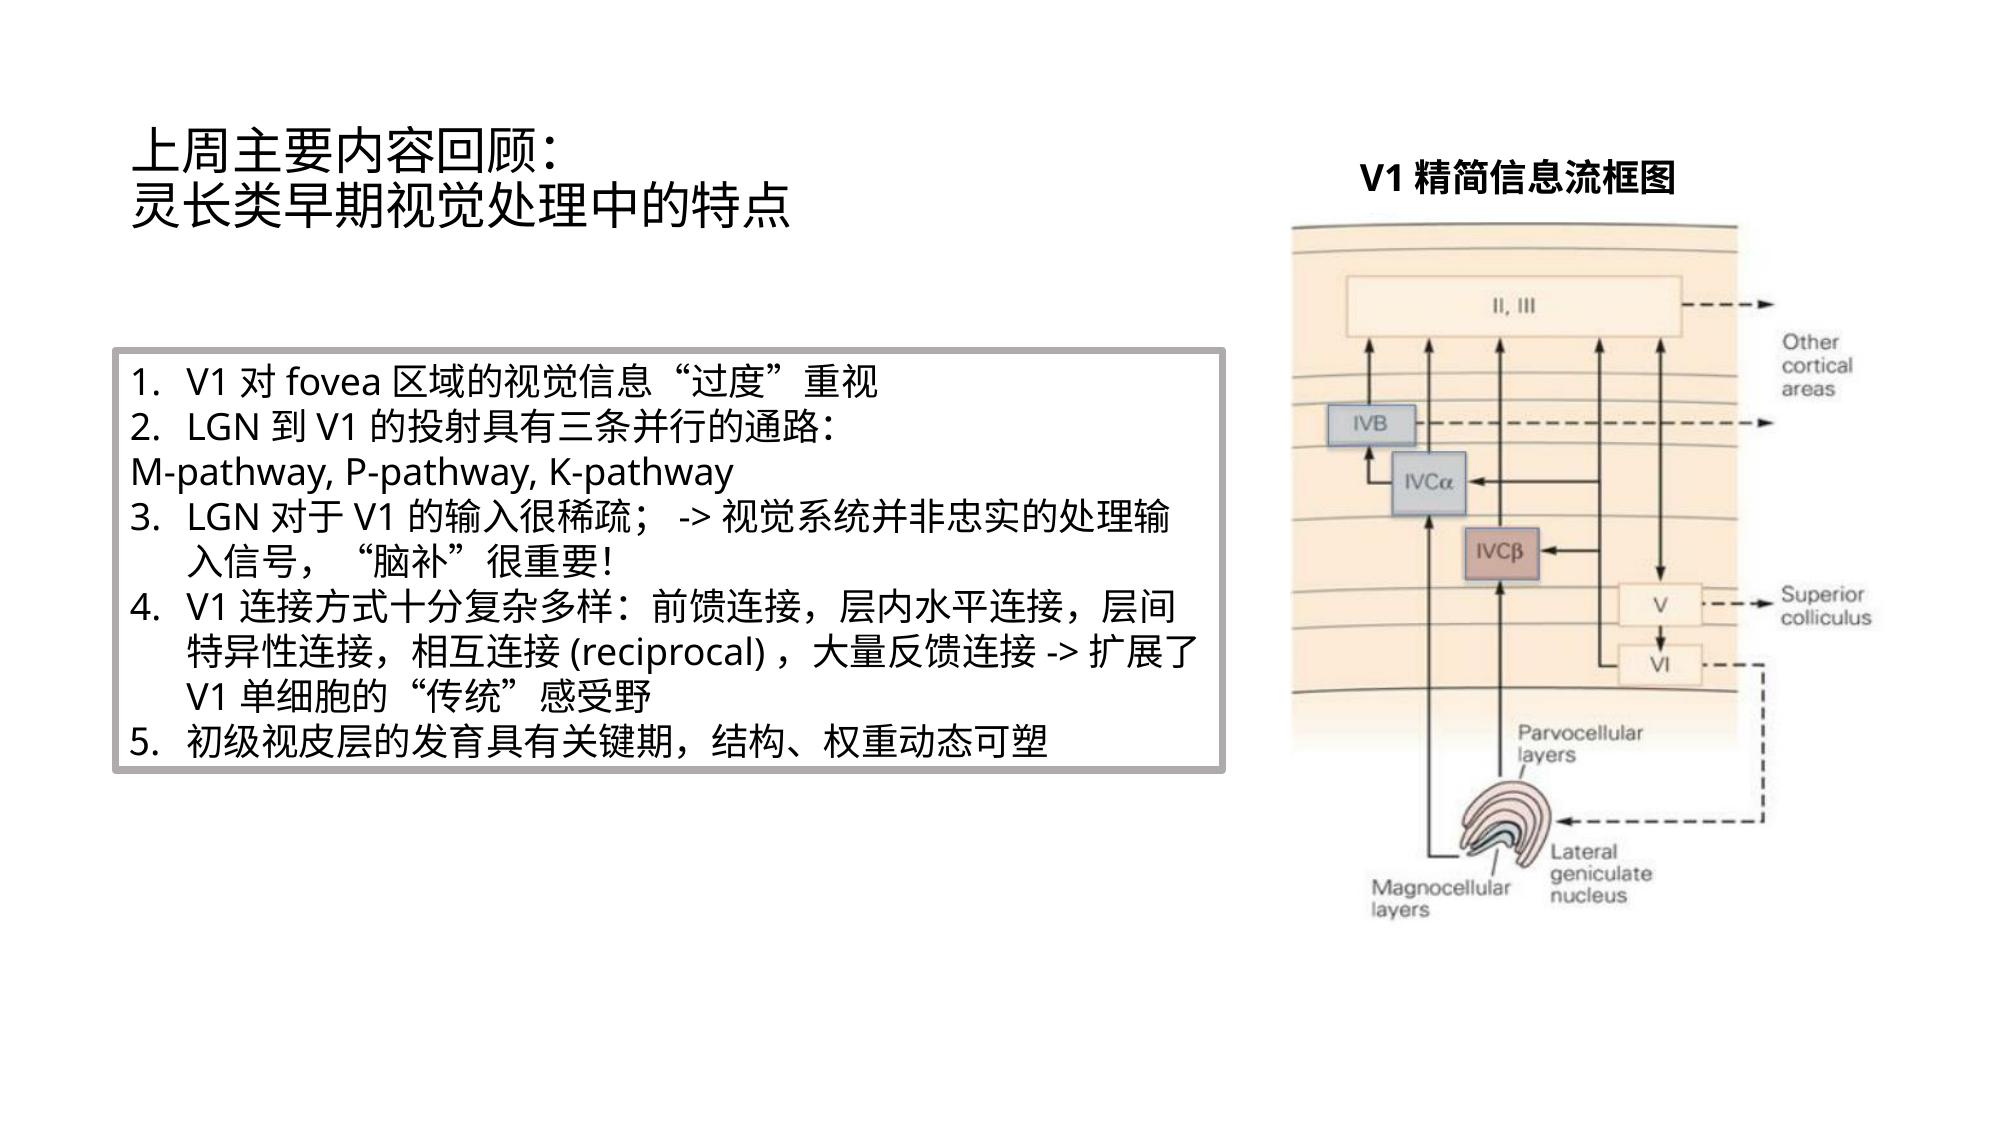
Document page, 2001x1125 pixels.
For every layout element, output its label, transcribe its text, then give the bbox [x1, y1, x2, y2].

picture [1290, 213, 1915, 931]
text_box V1对fovea区域的视觉信息“过度”重视 LGN到V1的投射具有三条并行的通路： M-pathway, P-pathway, K-pathway LGN对于V1的输入很稀疏；->视觉系统并非忠实的处理输入信号，“脑补”很重要！ V1连接方式十分复杂多样：前馈连接，层内水平连接，层间特异性连接，相互连接(reciprocal)，大量反馈连接->扩展了V1单细胞的“传统”感受野 初级视皮层的发育具有关键期，结构、权重动态可塑 [115, 350, 1223, 771]
text_box V1精简信息流框图 [1344, 146, 1729, 207]
title 上周主要内容回顾： 灵长类早期视觉处理中的特点 [115, 118, 1223, 244]
